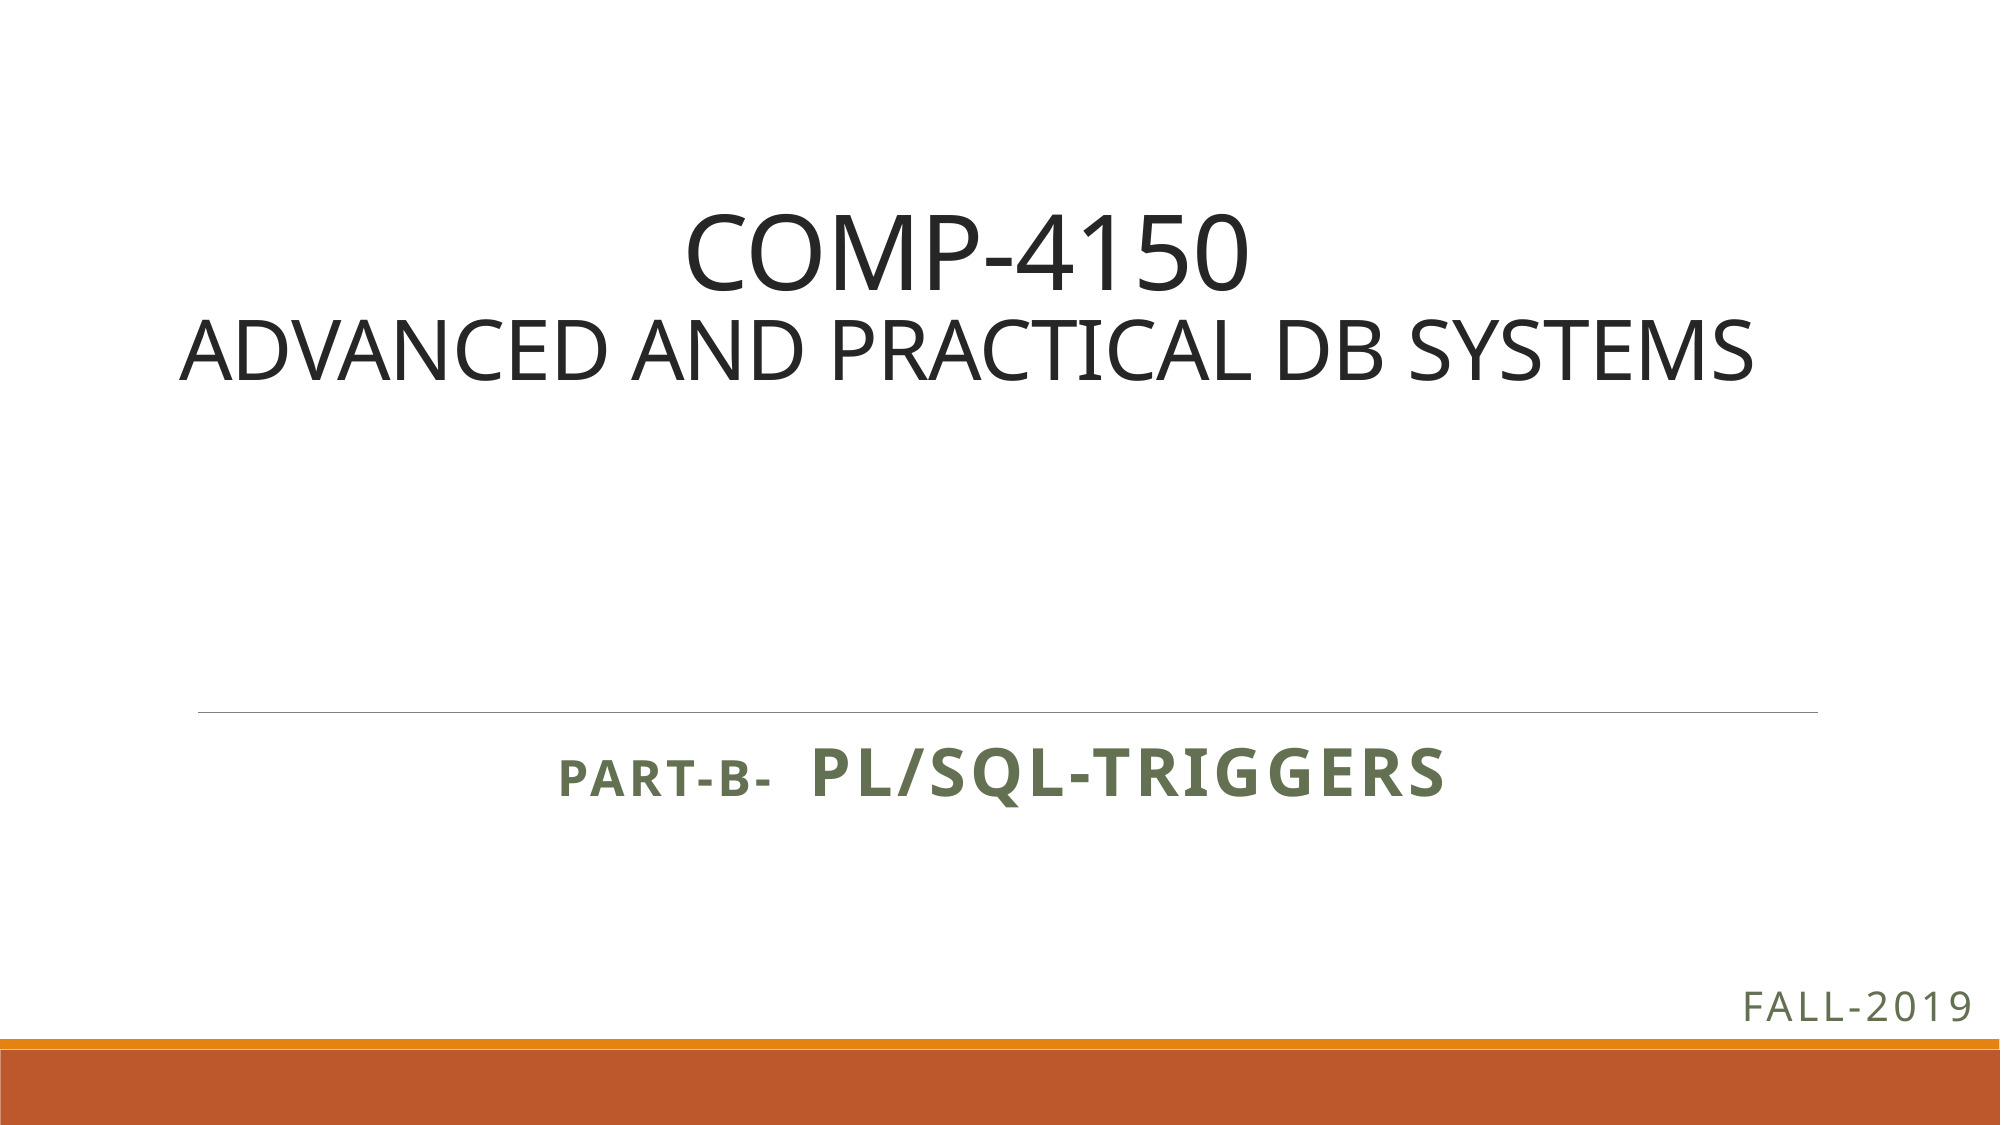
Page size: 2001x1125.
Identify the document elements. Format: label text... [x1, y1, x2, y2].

text_box Fall-2019 [1726, 978, 2000, 1068]
subtitle PART-B- PL/SQL-Triggers [92, 730, 1911, 919]
title COMP-4150 ADVANCED AND PRACTICAL DB SYSTEMS [142, 138, 1793, 405]
